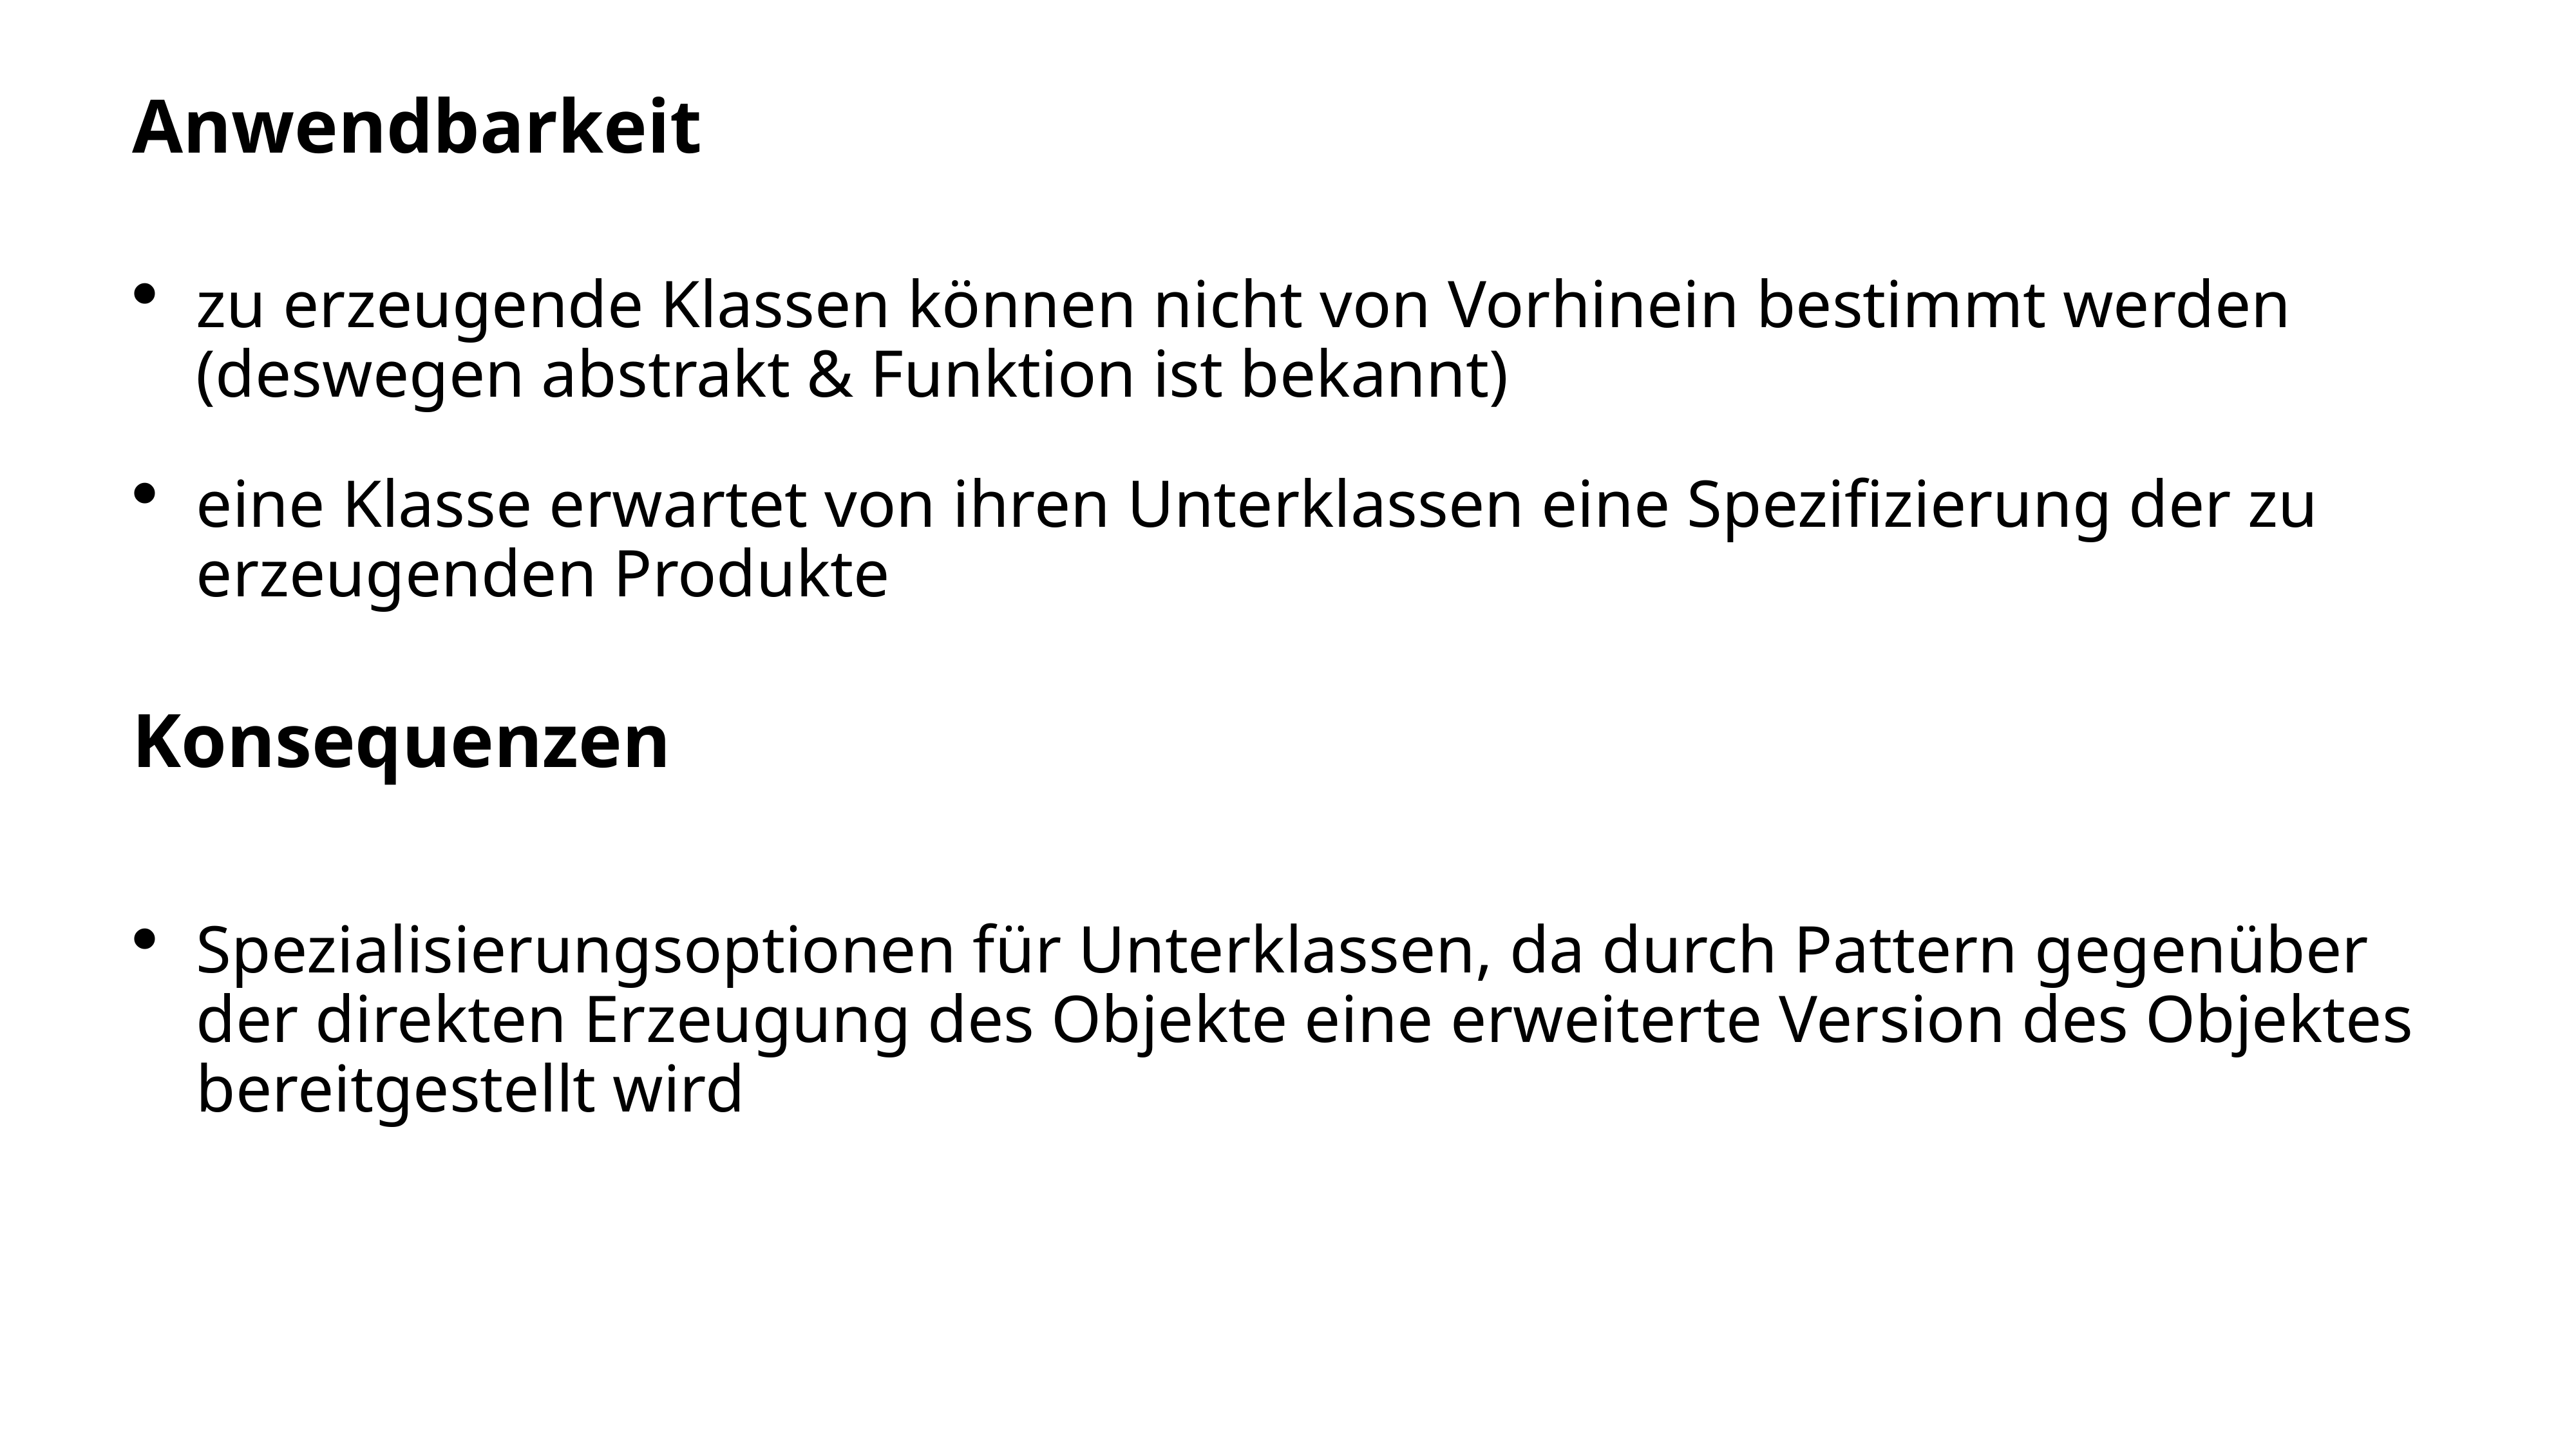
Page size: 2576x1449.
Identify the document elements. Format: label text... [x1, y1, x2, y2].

text_box Spezialisierungsoptionen für Unterklassen, da durch Pattern gegenüber der direkten Erzeugung des Objekte eine erweiterte Version des Objektes bereitgestellt wird [126, 911, 2450, 1131]
text_box Anwendbarkeit [127, 75, 2449, 174]
text_box zu erzeugende Klassen können nicht von Vorhinein bestimmt werden (deswegen abstrakt & Funktion ist bekannt) eine Klasse erwartet von ihren Unterklassen eine Spezifizierung der zu erzeugenden Produkte [126, 267, 2450, 616]
text_box Konsequenzen [127, 688, 2449, 788]
